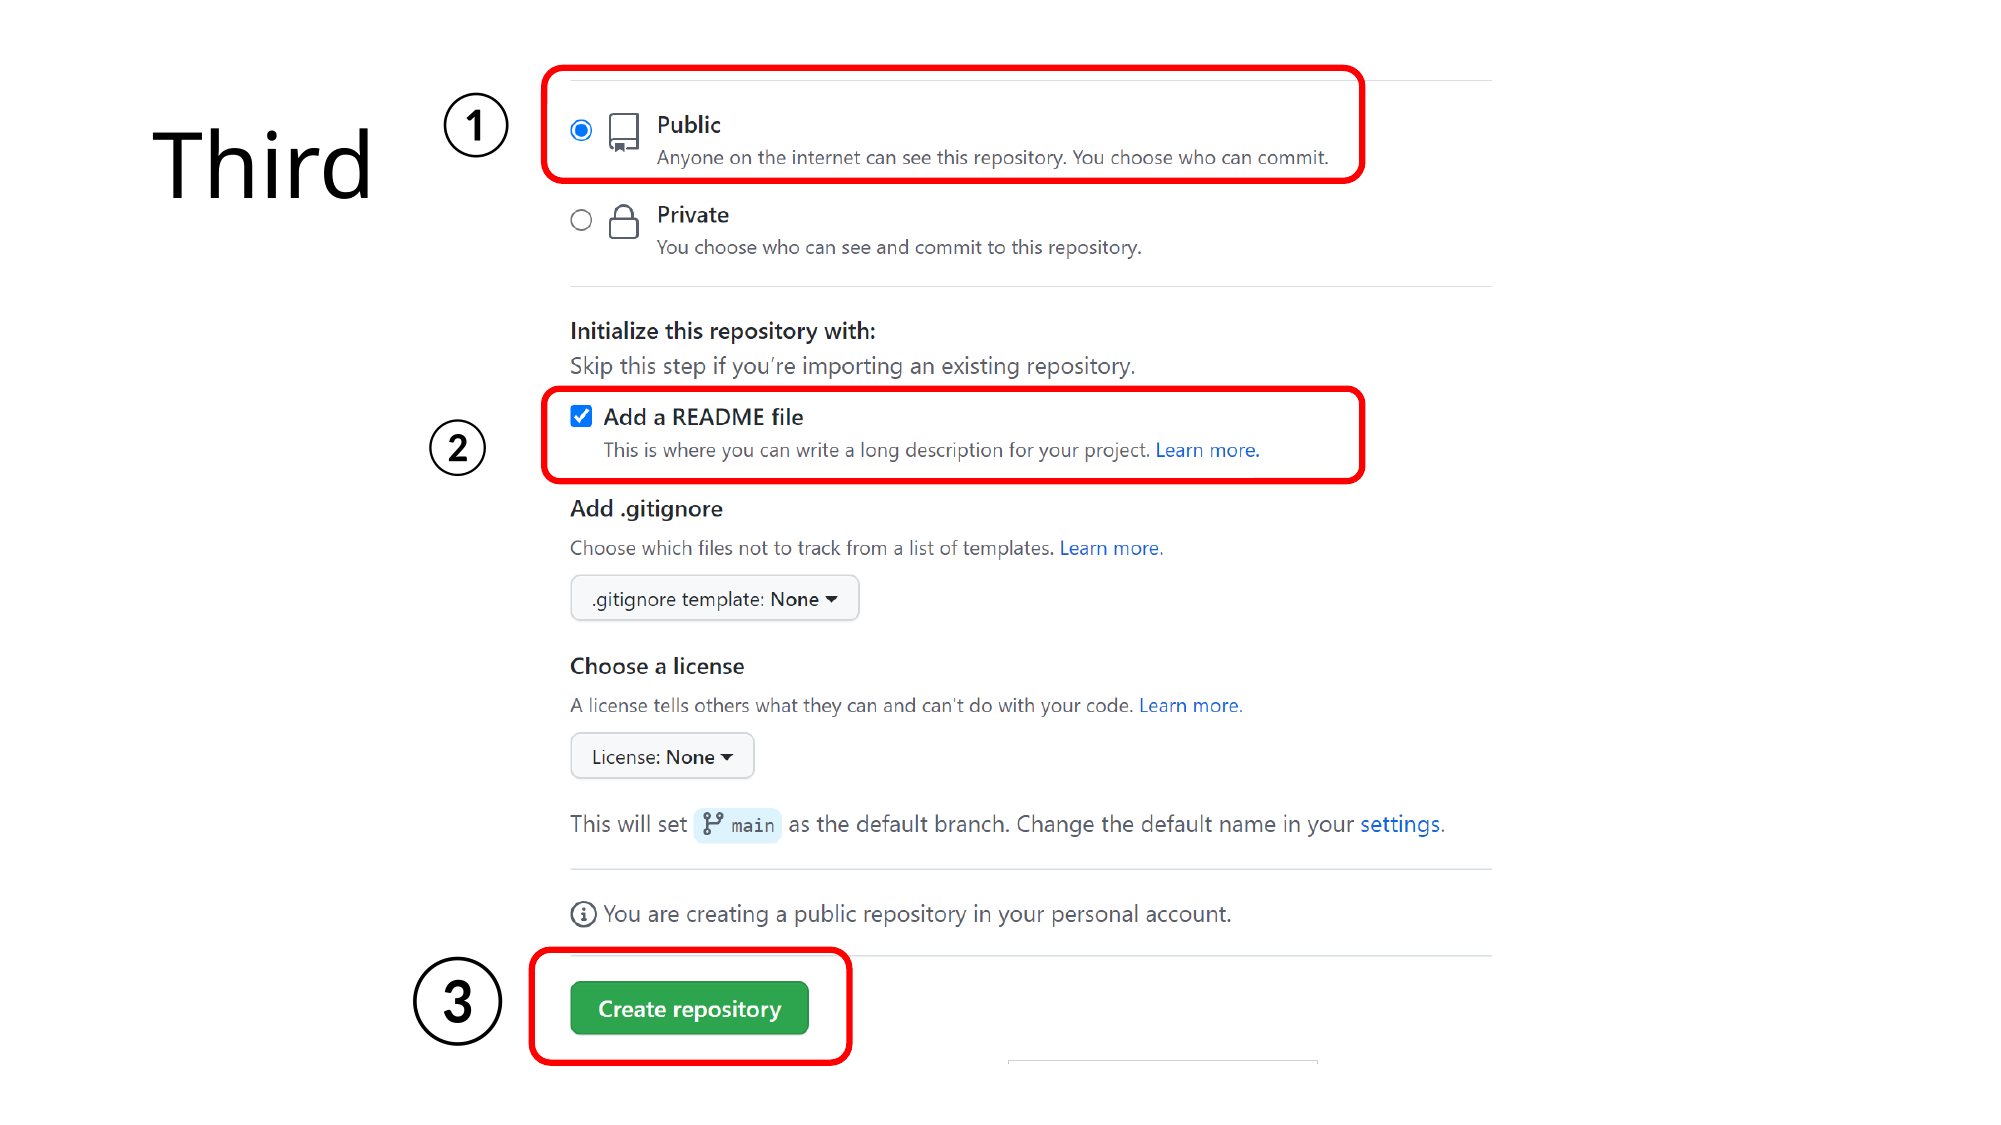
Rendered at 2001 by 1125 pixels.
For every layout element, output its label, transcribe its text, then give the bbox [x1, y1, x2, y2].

title Third [137, 59, 403, 278]
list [531, 61, 1492, 1064]
text_box ① [417, 72, 531, 168]
text_box ③ [382, 931, 531, 1057]
text_box ② [405, 400, 512, 486]
